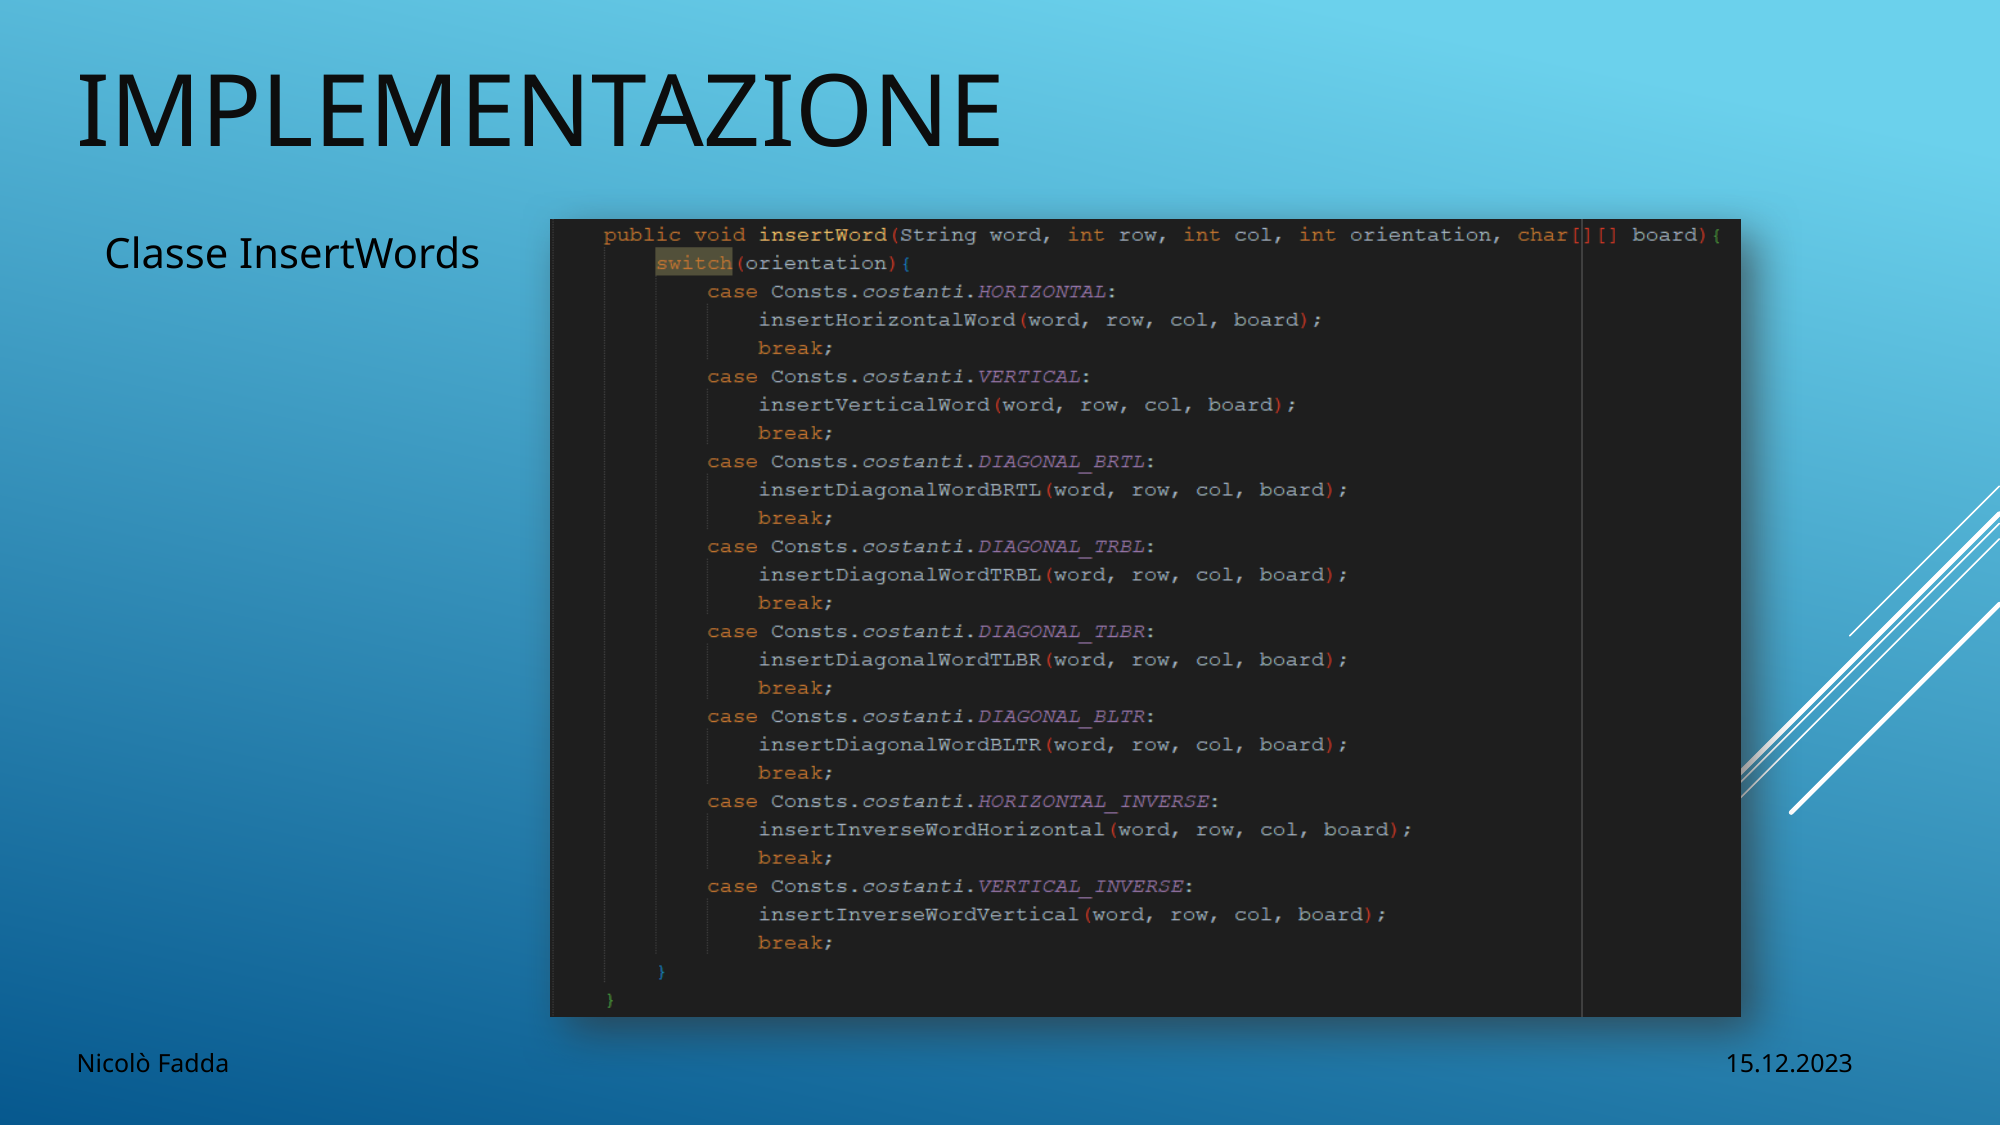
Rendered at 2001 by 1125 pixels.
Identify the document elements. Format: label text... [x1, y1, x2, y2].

text_box IMPLEMENTAZIONE [61, 39, 1307, 174]
text_box Classe InsertWords [89, 219, 548, 335]
text_box Nicolò Fadda [61, 1040, 416, 1086]
text_box 15.12.2023 [1710, 1039, 2000, 1085]
picture [550, 219, 1742, 1018]
